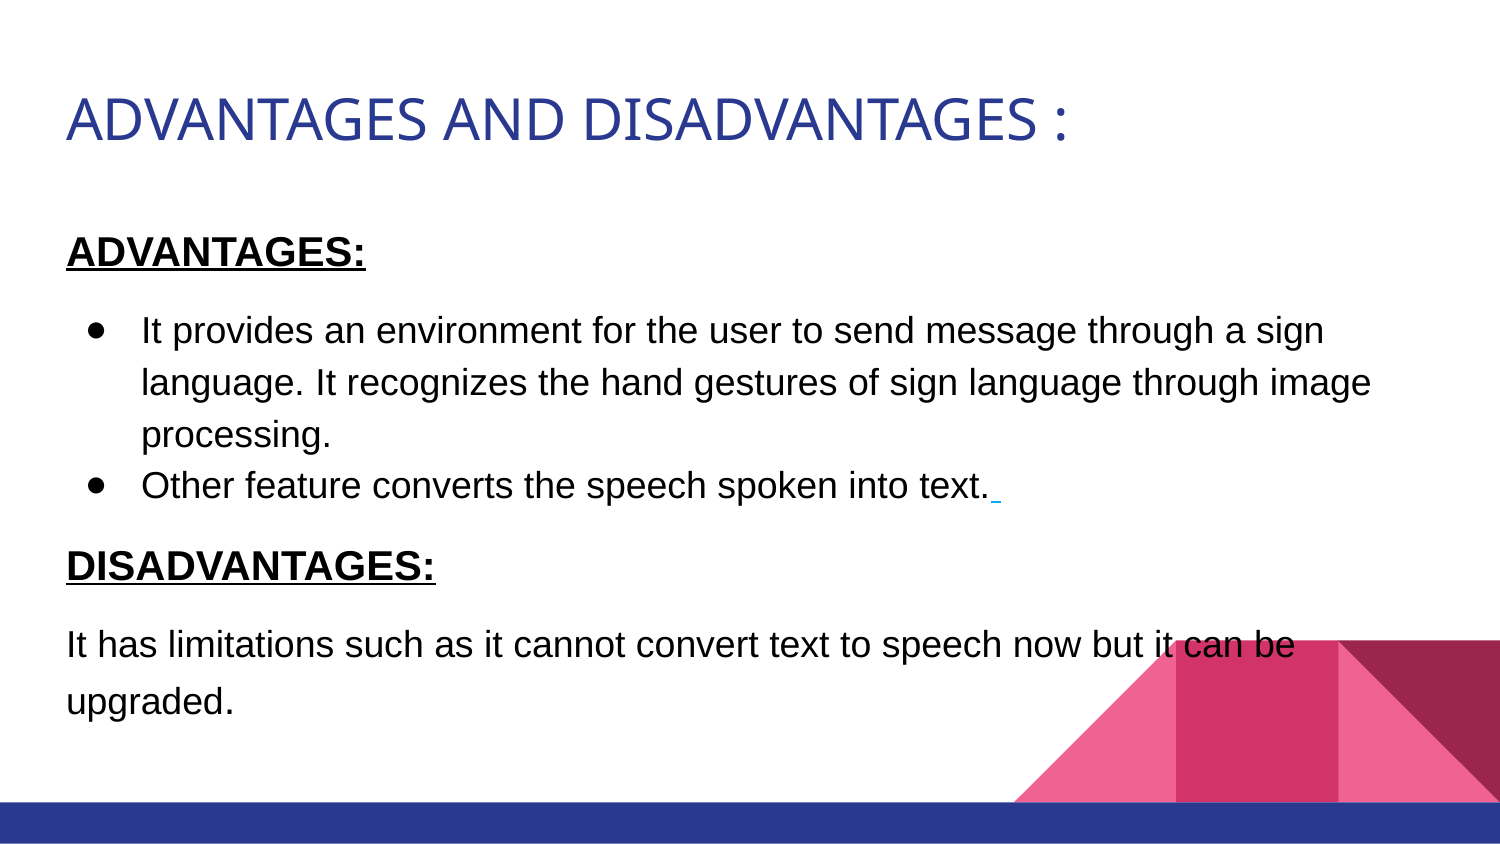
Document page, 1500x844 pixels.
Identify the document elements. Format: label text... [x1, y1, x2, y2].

title ADVANTAGES AND DISADVANTAGES : [51, 67, 1449, 167]
list ADVANTAGES: It provides an environment for the user to send message through a sign language. It recognizes the hand gestures of sign language through image processing. Other feature converts the speech spoken into text. DISADVANTAGES: It has limitations such as it cannot convert text to speech now but it can be upgraded. [51, 201, 1449, 750]
